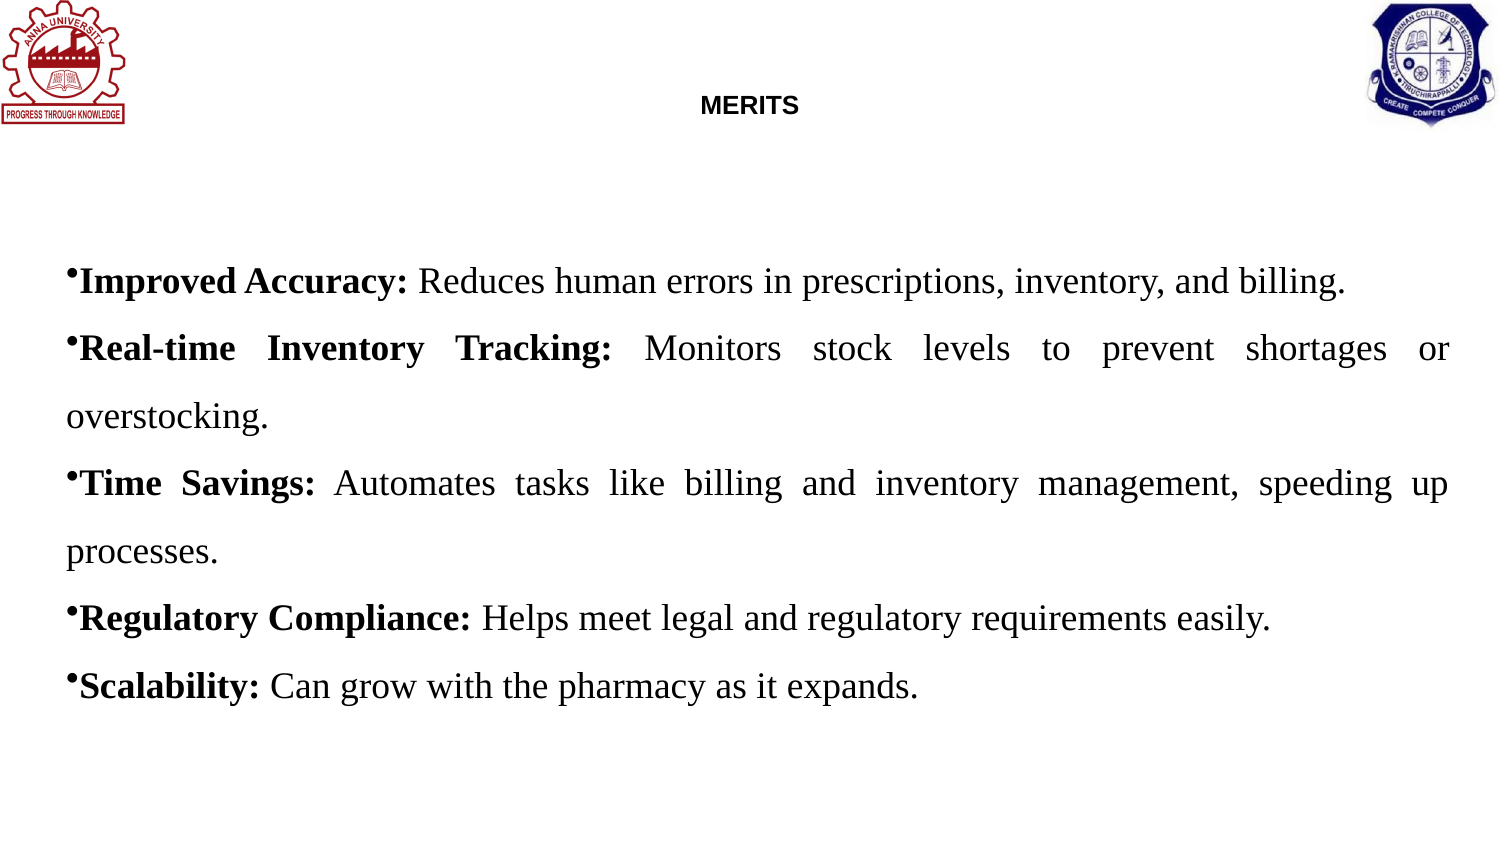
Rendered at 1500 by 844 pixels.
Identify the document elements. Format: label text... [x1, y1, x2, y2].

list Improved Accuracy: Reduces human errors in prescriptions, inventory, and billing. Real-time Inventory Tracking: Monitors stock levels to prevent shortages or overstocking. Time Savings: Automates tasks like billing and inventory management, speeding up processes. Regulatory Compliance: Helps meet legal and regulatory requirements easily. Scalability: Can grow with the pharmacy as it expands. [51, 224, 1466, 715]
title MERITS [51, 72, 1449, 167]
picture [1364, 0, 1500, 131]
picture [0, 0, 126, 126]
